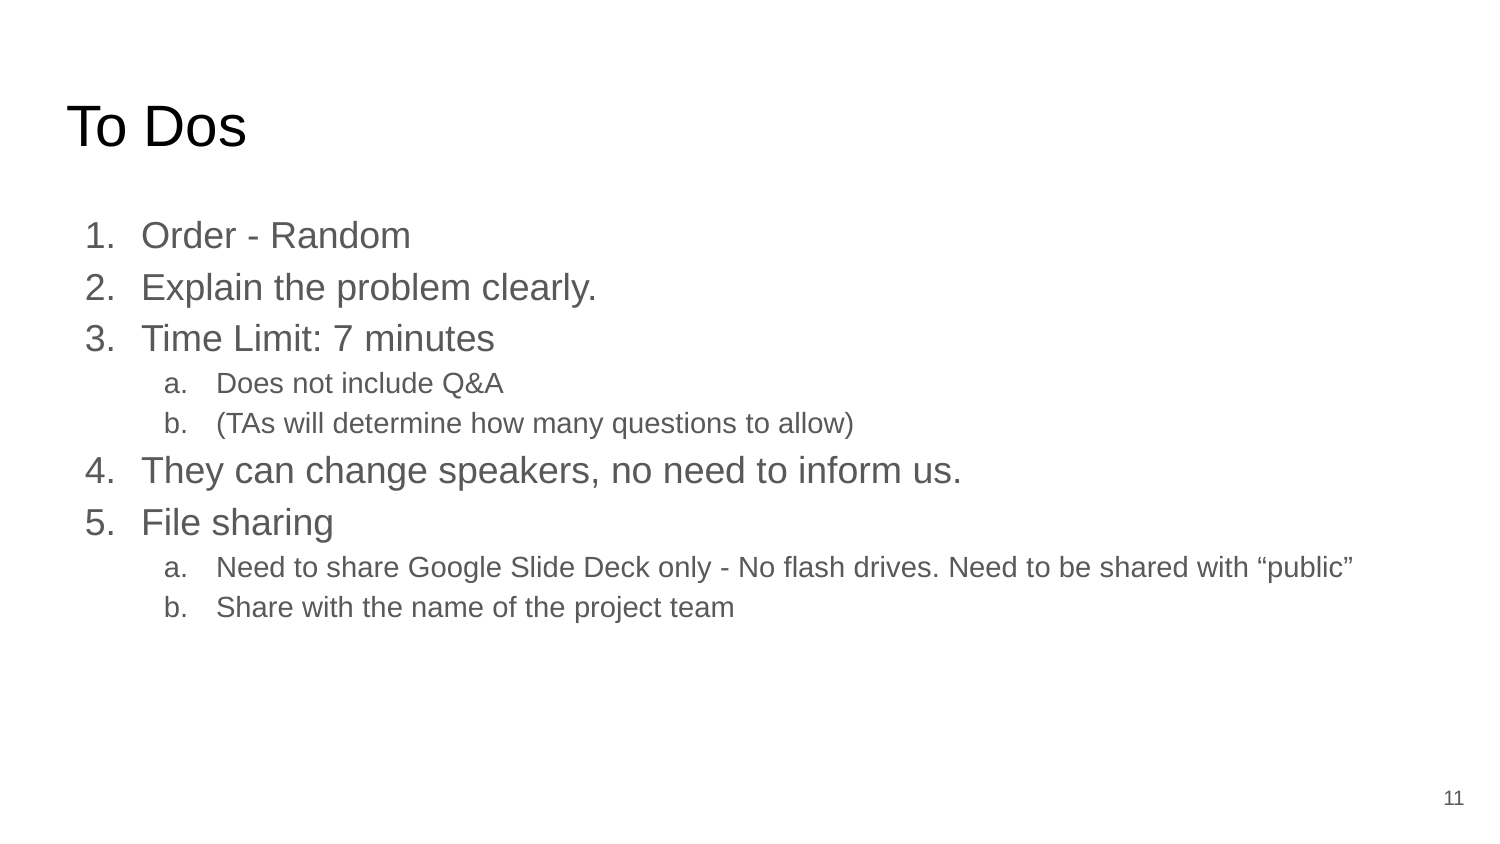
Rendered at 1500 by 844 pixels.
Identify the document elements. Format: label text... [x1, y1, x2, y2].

title To Dos [51, 72, 1449, 167]
slide_number ‹#› [1389, 764, 1480, 830]
list Order - Random Explain the problem clearly. Time Limit: 7 minutes Does not include Q&A (TAs will determine how many questions to allow) They can change speakers, no need to inform us. File sharing Need to share Google Slide Deck only - No flash drives. Need to be shared with “public” Share with the name of the project team [51, 189, 1449, 750]
